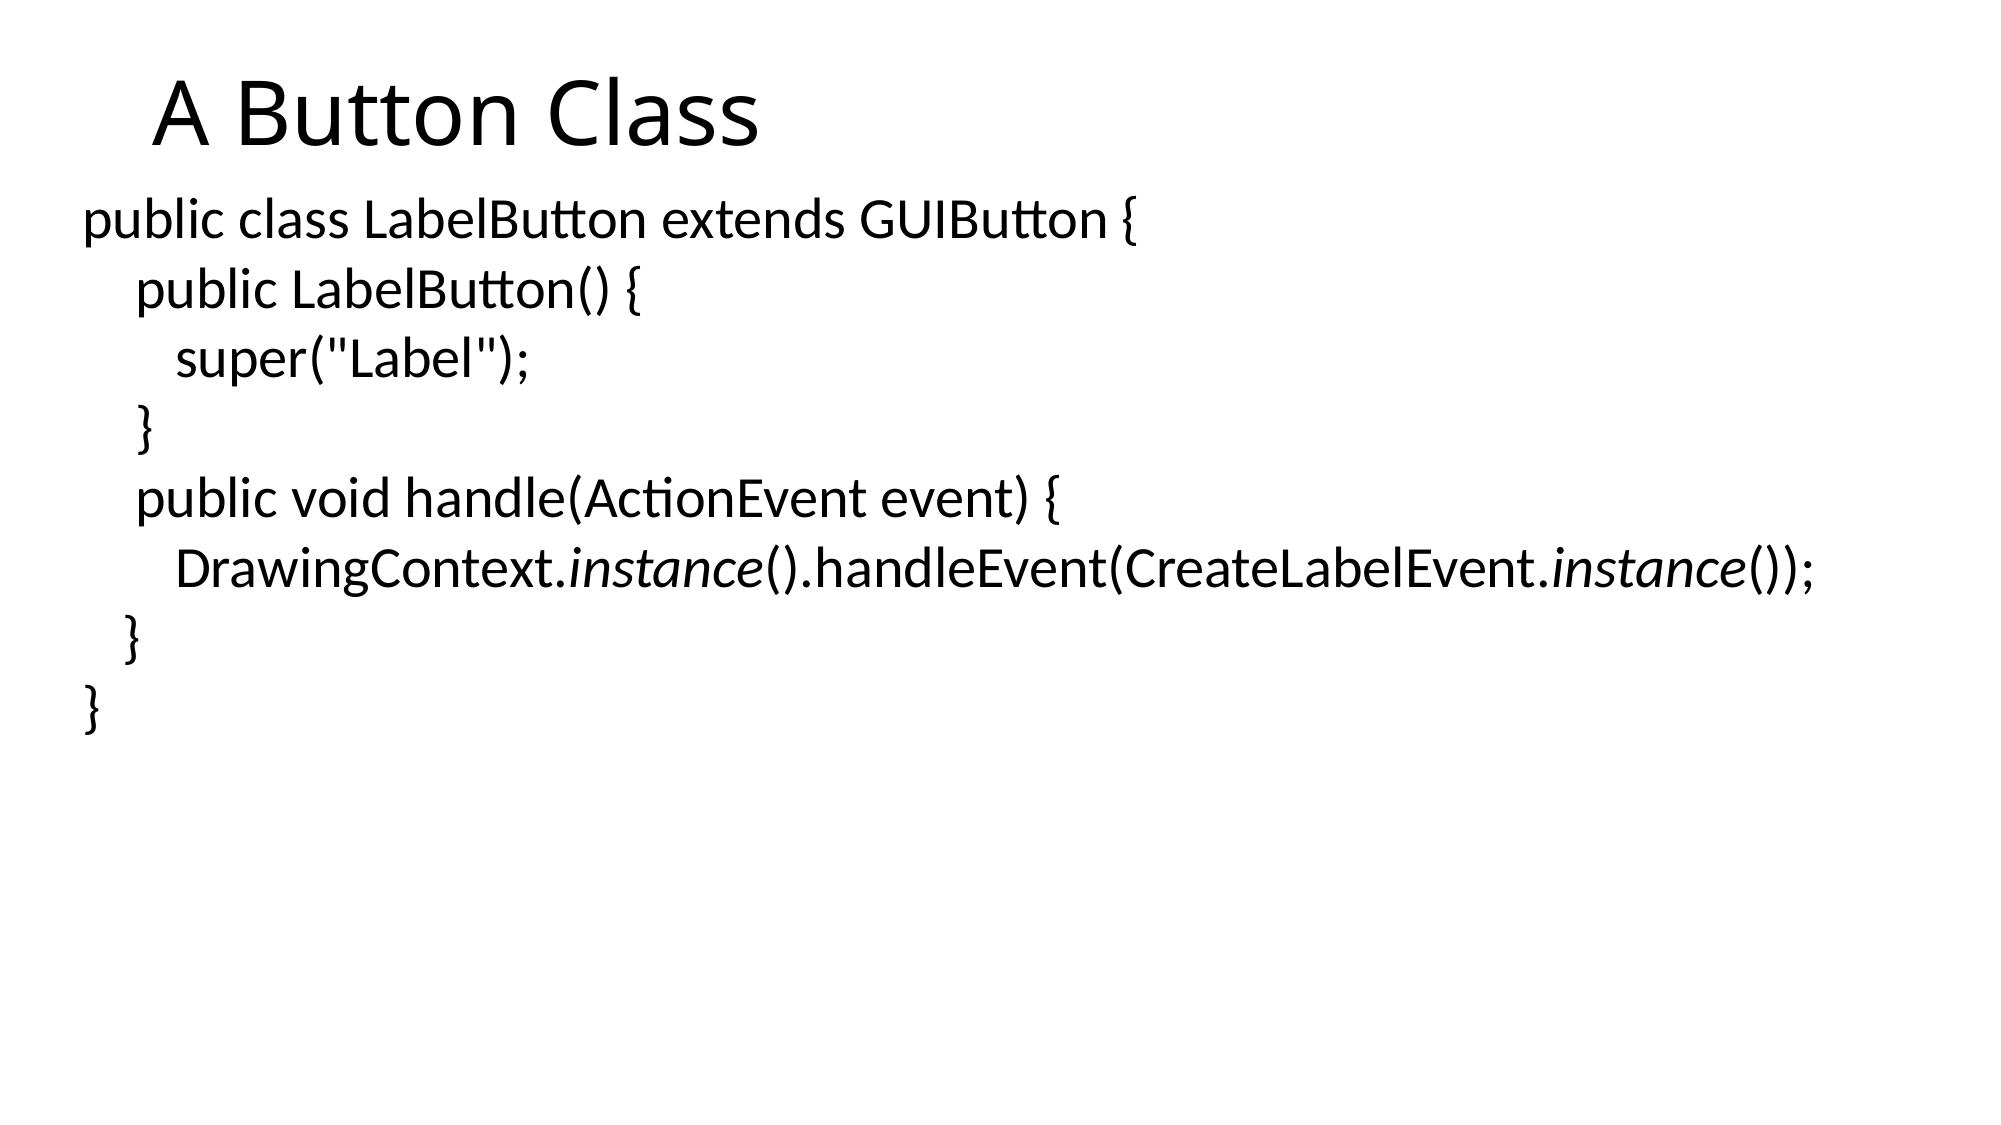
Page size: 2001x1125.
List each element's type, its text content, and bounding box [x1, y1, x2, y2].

title A Button Class [137, 59, 1863, 172]
list public class LabelButton extends GUIButton { public LabelButton() { super("Label"); } public void handle(ActionEvent event) { DrawingContext.instance().handleEvent(CreateLabelEvent.instance()); } } [67, 172, 1956, 1014]
